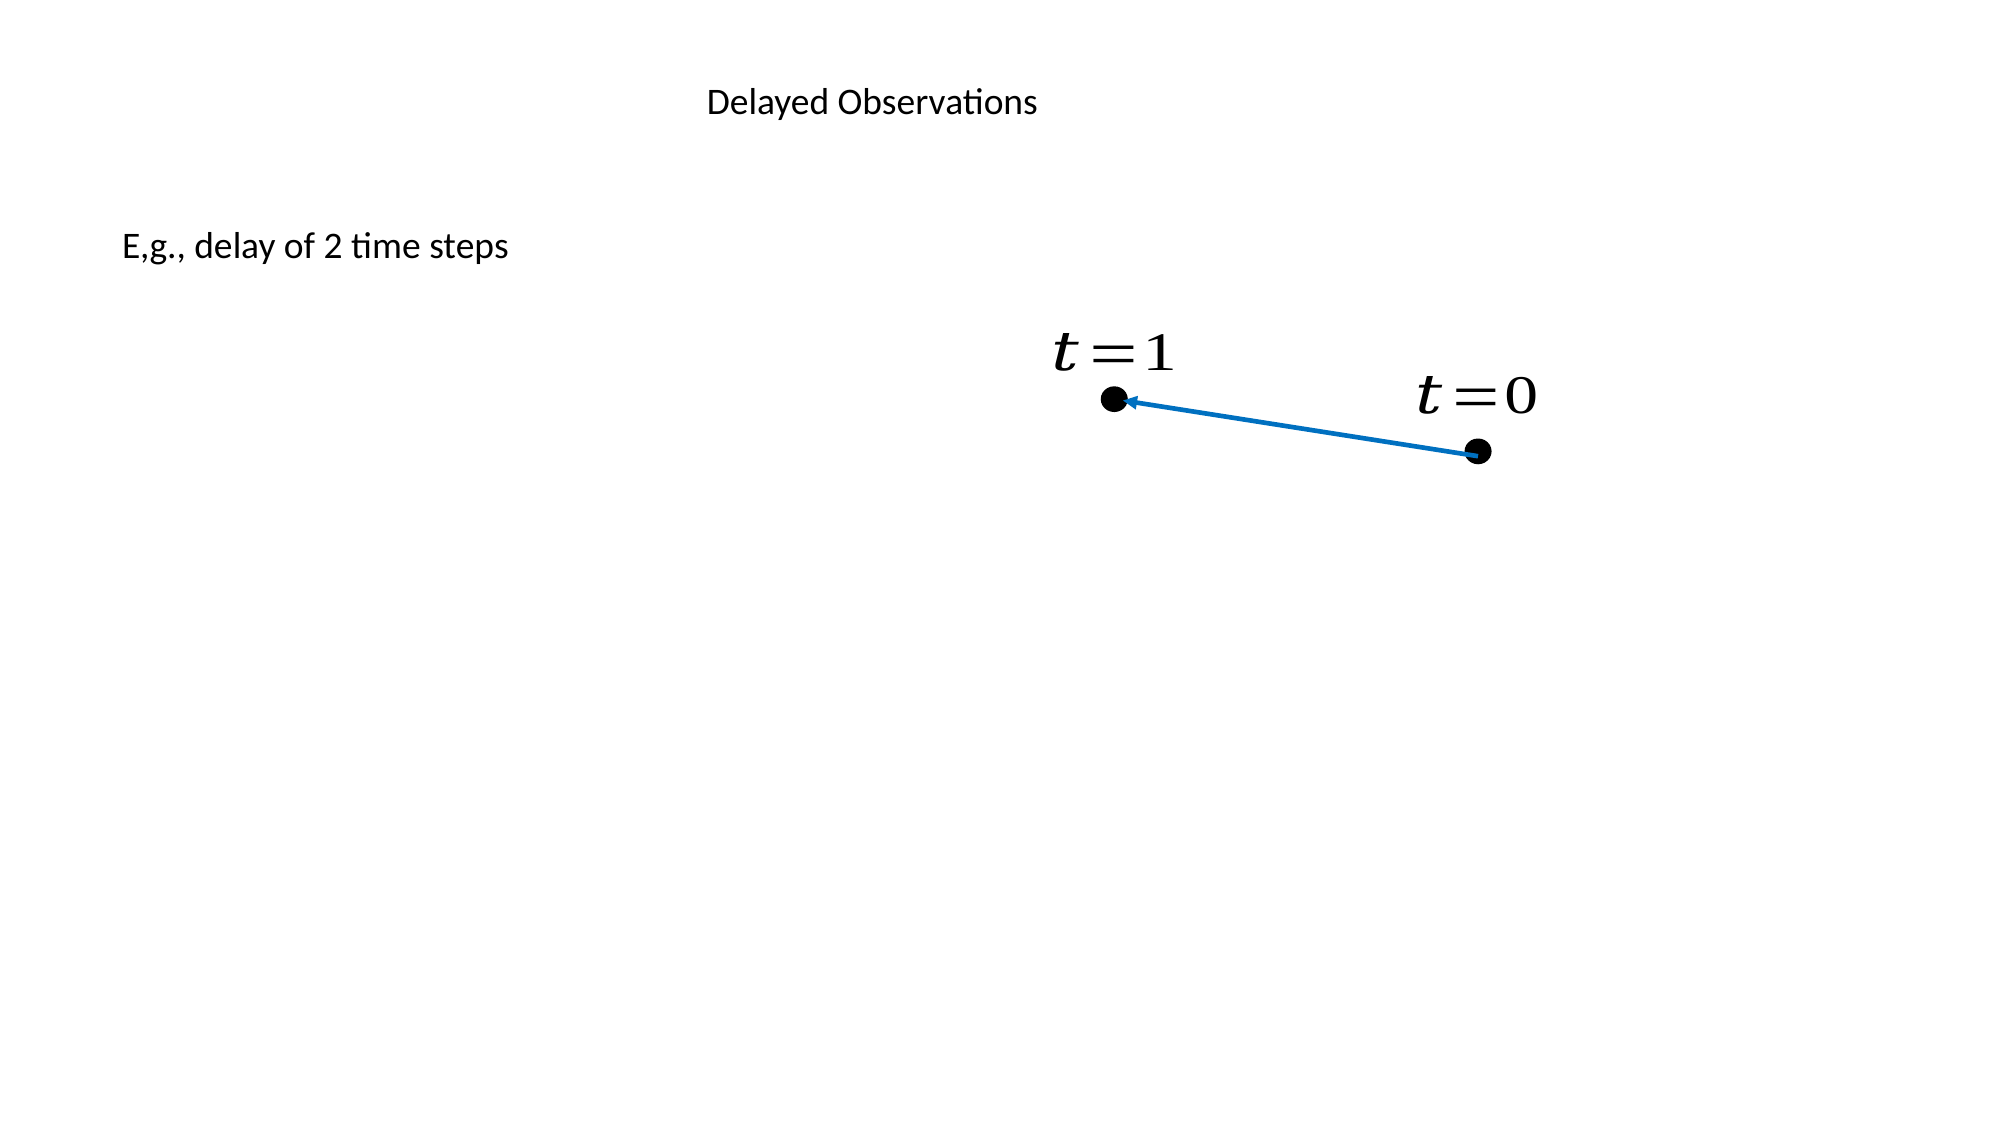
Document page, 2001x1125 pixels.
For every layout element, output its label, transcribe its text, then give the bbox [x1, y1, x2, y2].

text_box [1100, 386, 1128, 413]
text_box E,g., delay of 2 time steps [107, 213, 525, 273]
text_box Delayed Observations [692, 69, 1054, 130]
text_box [1465, 438, 1492, 465]
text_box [1123, 400, 1479, 457]
